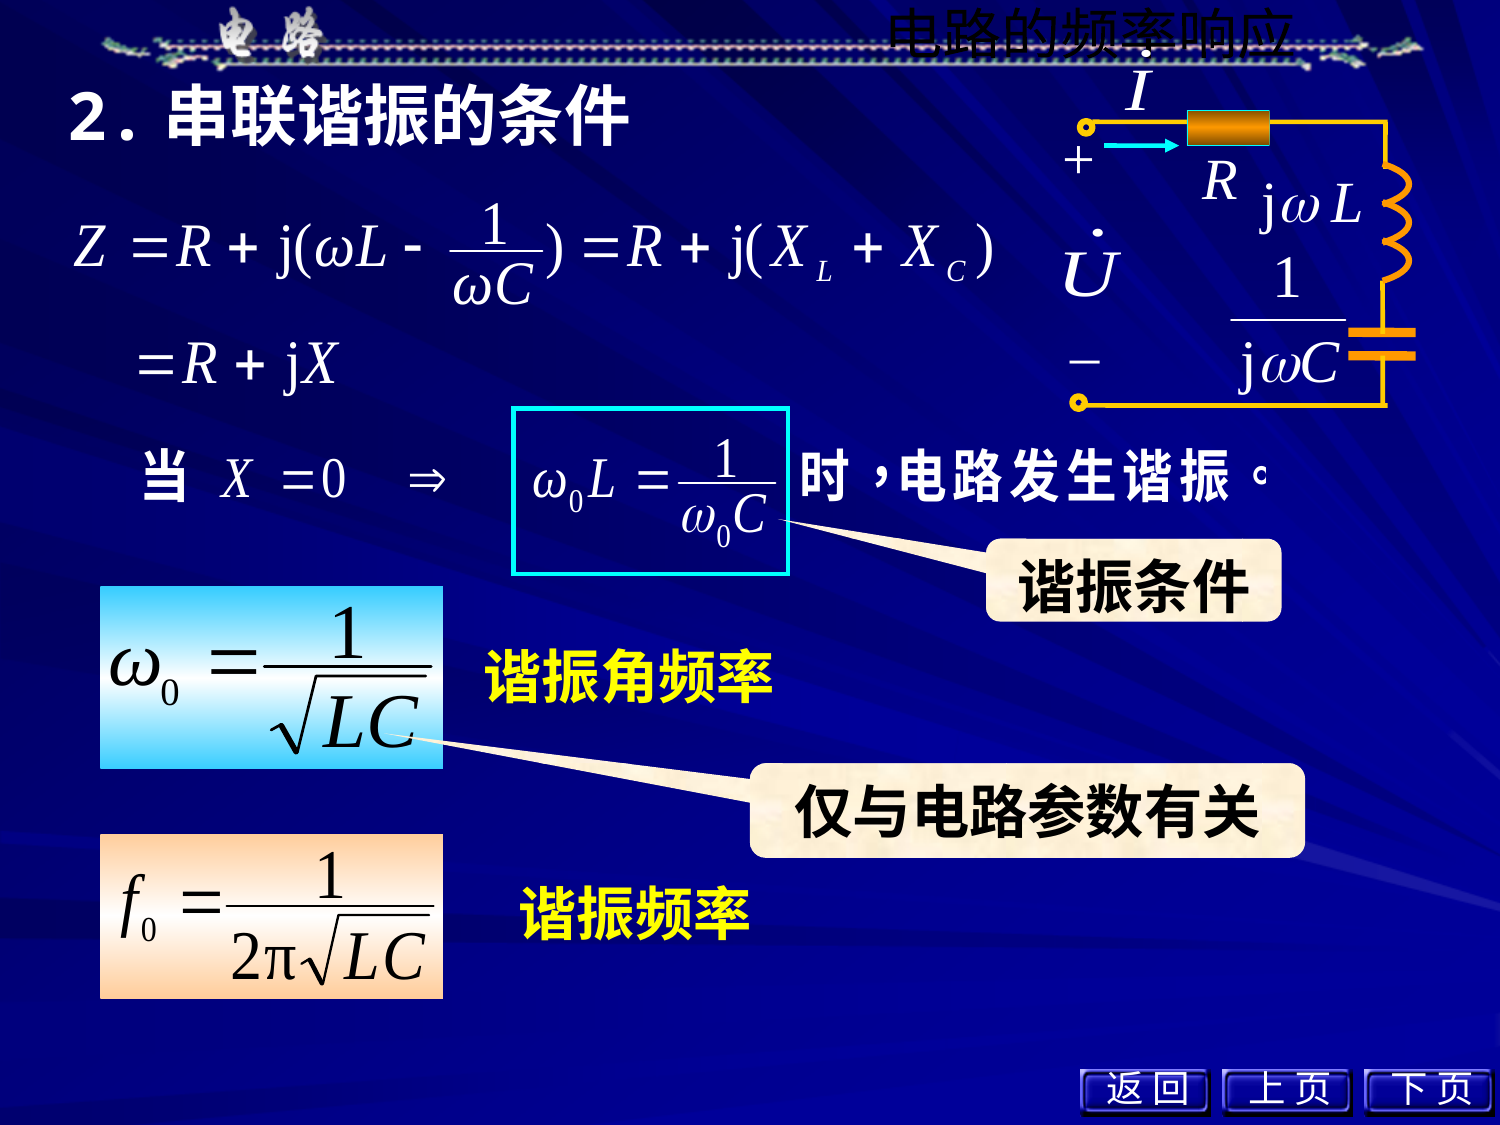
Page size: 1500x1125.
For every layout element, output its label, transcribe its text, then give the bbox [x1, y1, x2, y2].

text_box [100, 833, 444, 999]
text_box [64, 184, 1000, 408]
text_box 2.串联谐振的条件 [53, 66, 656, 162]
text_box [1080, 1057, 1211, 1118]
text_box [135, 420, 1266, 557]
text_box [513, 566, 789, 575]
picture [0, 0, 1500, 1125]
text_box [1364, 1057, 1495, 1118]
text_box 谐振频率 [503, 869, 767, 955]
text_box 谐振条件 [958, 539, 1282, 622]
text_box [1047, 3, 1416, 410]
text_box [100, 585, 444, 769]
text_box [1222, 1057, 1353, 1118]
text_box 仅与电路参数有关 [448, 741, 1306, 858]
text_box 谐振角频率 [468, 633, 790, 718]
